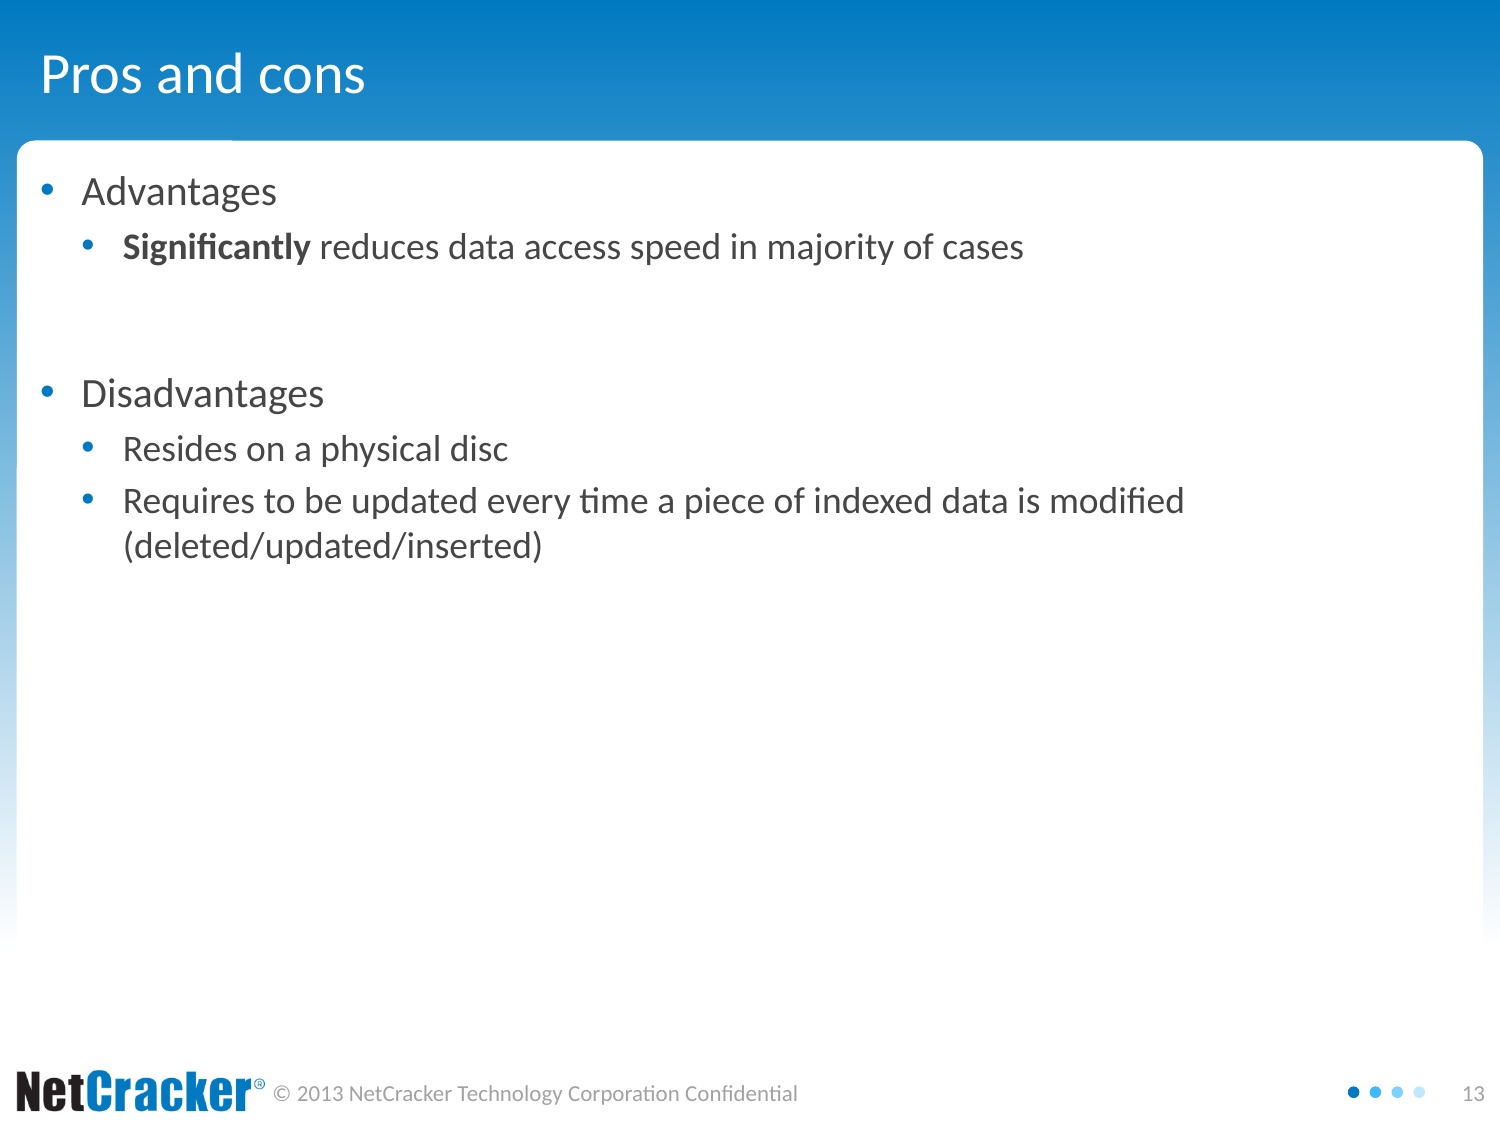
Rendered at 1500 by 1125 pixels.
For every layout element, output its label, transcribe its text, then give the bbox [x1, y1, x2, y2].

list Advantages Significantly reduces data access speed in majority of cases Disadvantages Resides on a physical disc Requires to be updated every time a piece of indexed data is modified (deleted/updated/inserted) [16, 140, 1482, 1043]
title Pros and cons [16, 0, 1483, 141]
picture [5, 1062, 272, 1122]
